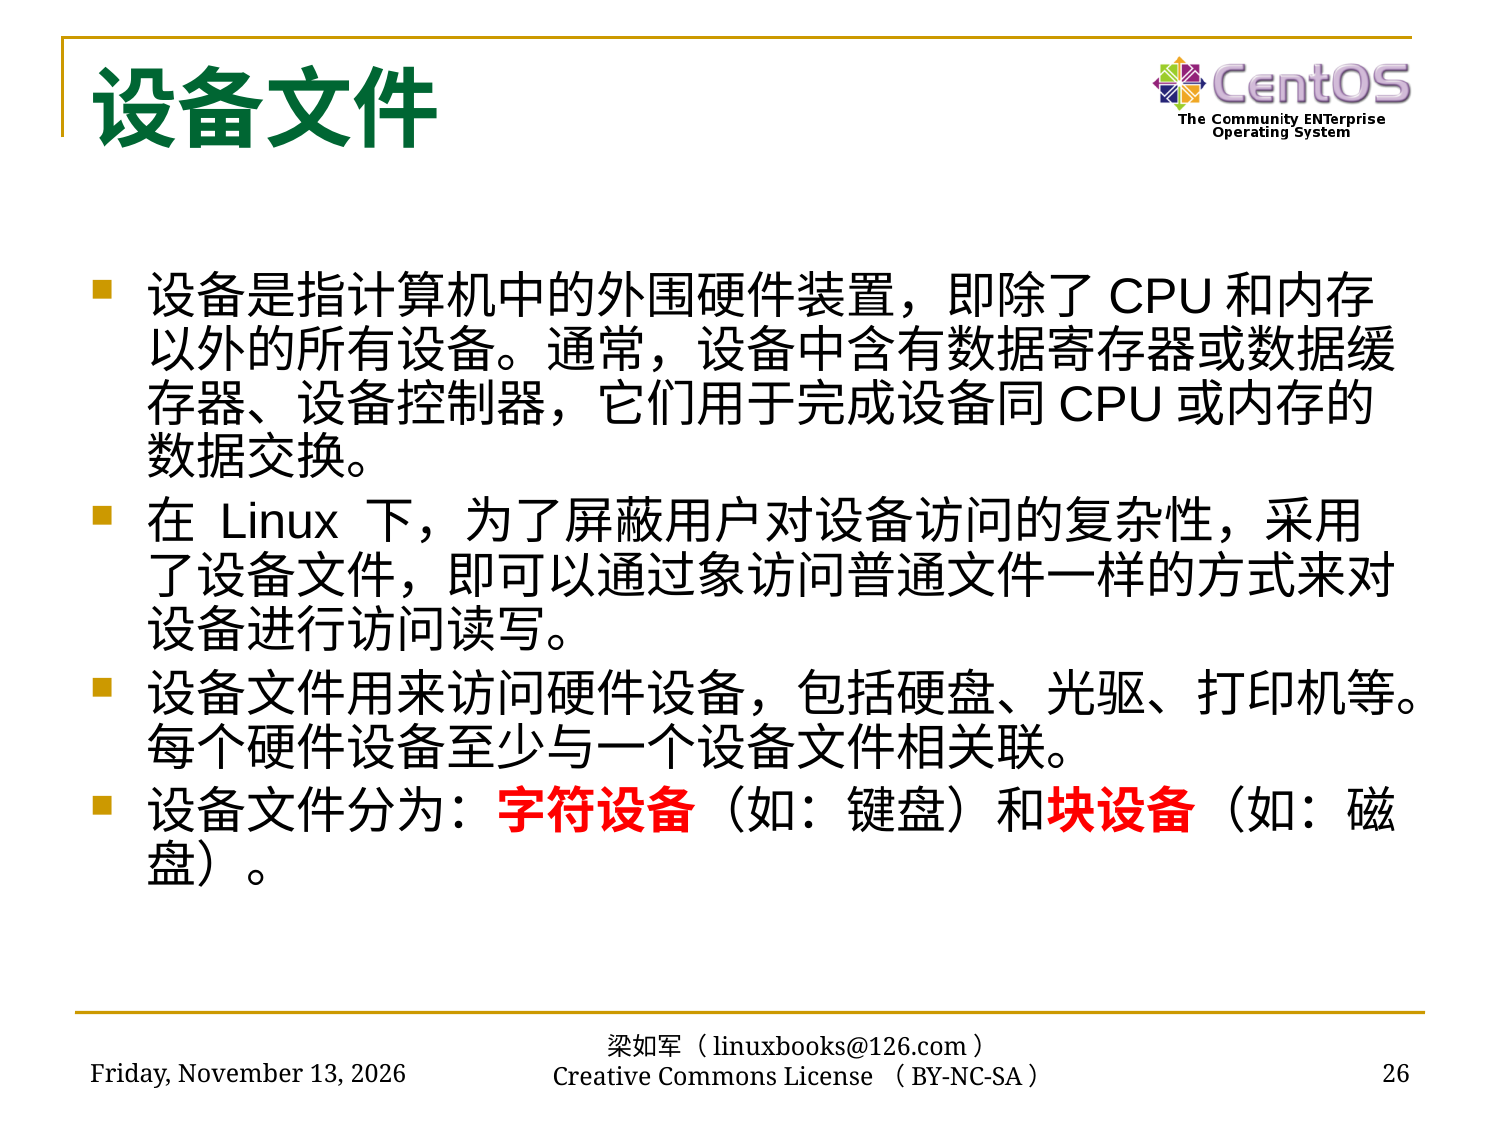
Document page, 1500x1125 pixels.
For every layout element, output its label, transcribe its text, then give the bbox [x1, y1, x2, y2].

slide_number 26 [1074, 1023, 1426, 1100]
title 设备文件 [74, 45, 1426, 173]
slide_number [74, 1023, 426, 1100]
list 设备是指计算机中的外围硬件装置，即除了CPU和内存以外的所有设备。通常，设备中含有数据寄存器或数据缓存器、设备控制器，它们用于完成设备同CPU或内存的数据交换。 在 Linux 下，为了屏蔽用户对设备访问的复杂性，采用了设备文件，即可以通过象访问普通文件一样的方式来对设备进行访问读写。 设备文件用来访问硬件设备，包括硬盘、光驱、打印机等。每个硬件设备至少与一个设备文件相关联。 设备文件分为：字符设备（如：键盘）和块设备（如：磁盘）。 [74, 262, 1426, 1006]
footer 梁如军（linuxbooks@126.com） Creative Commons License（BY-NC-SA） [359, 1022, 1247, 1099]
